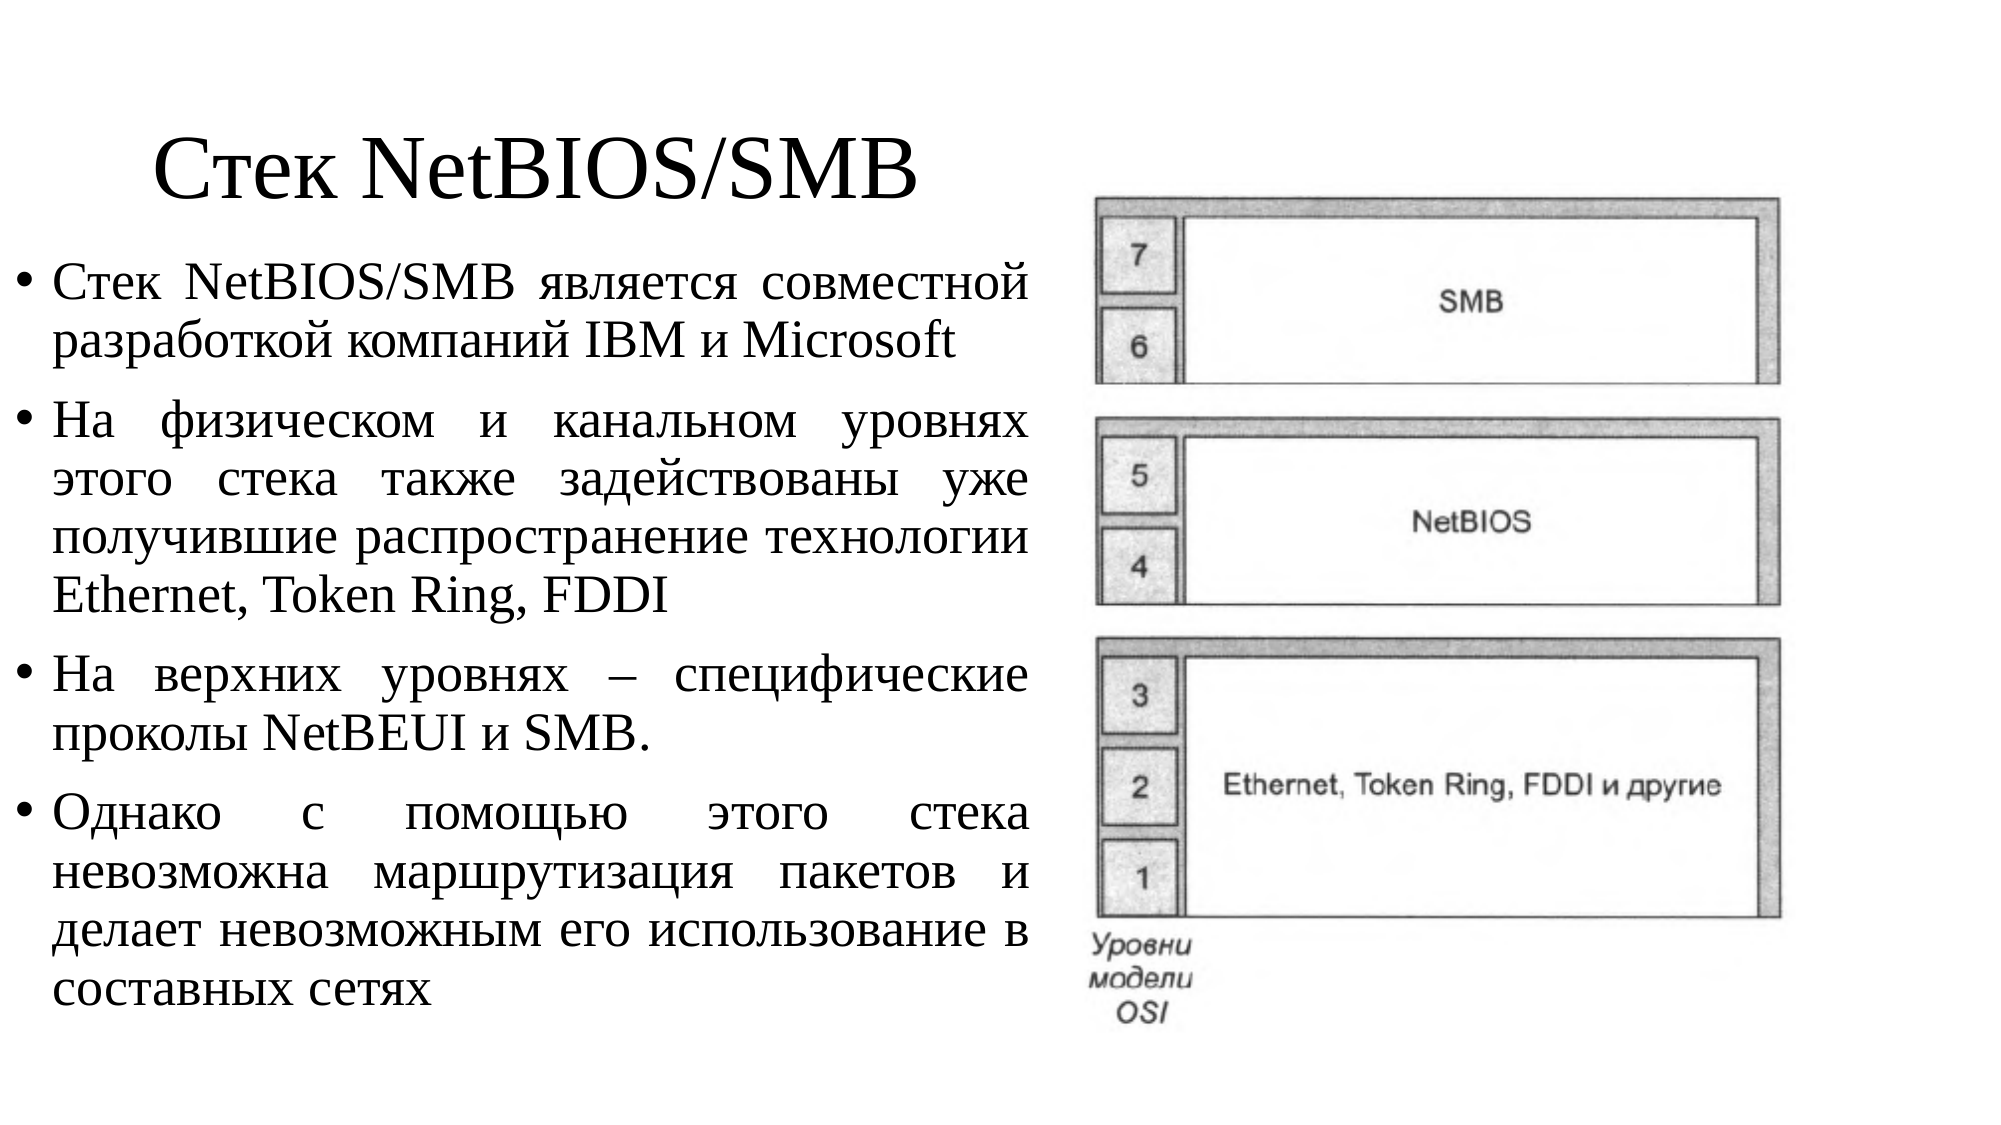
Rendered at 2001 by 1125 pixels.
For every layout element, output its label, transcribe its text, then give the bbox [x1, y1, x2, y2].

title Стек NetBIOS/SMB [137, 59, 1863, 245]
list Стек NetBIOS/SMB является совместной разработкой компаний IBM и Microsoft На физическом и канальном уровнях этого стека также задействованы уже получившие распространение технологии Ethernet, Token Ring, FDDI На верхних уровнях – специфические проколы NetBEUI и SMB. Однако с помощью этого стека невозможна маршрутизация пакетов и делает невозможным его использование в составных сетях [0, 245, 1046, 1092]
picture [1045, 168, 1862, 1036]
